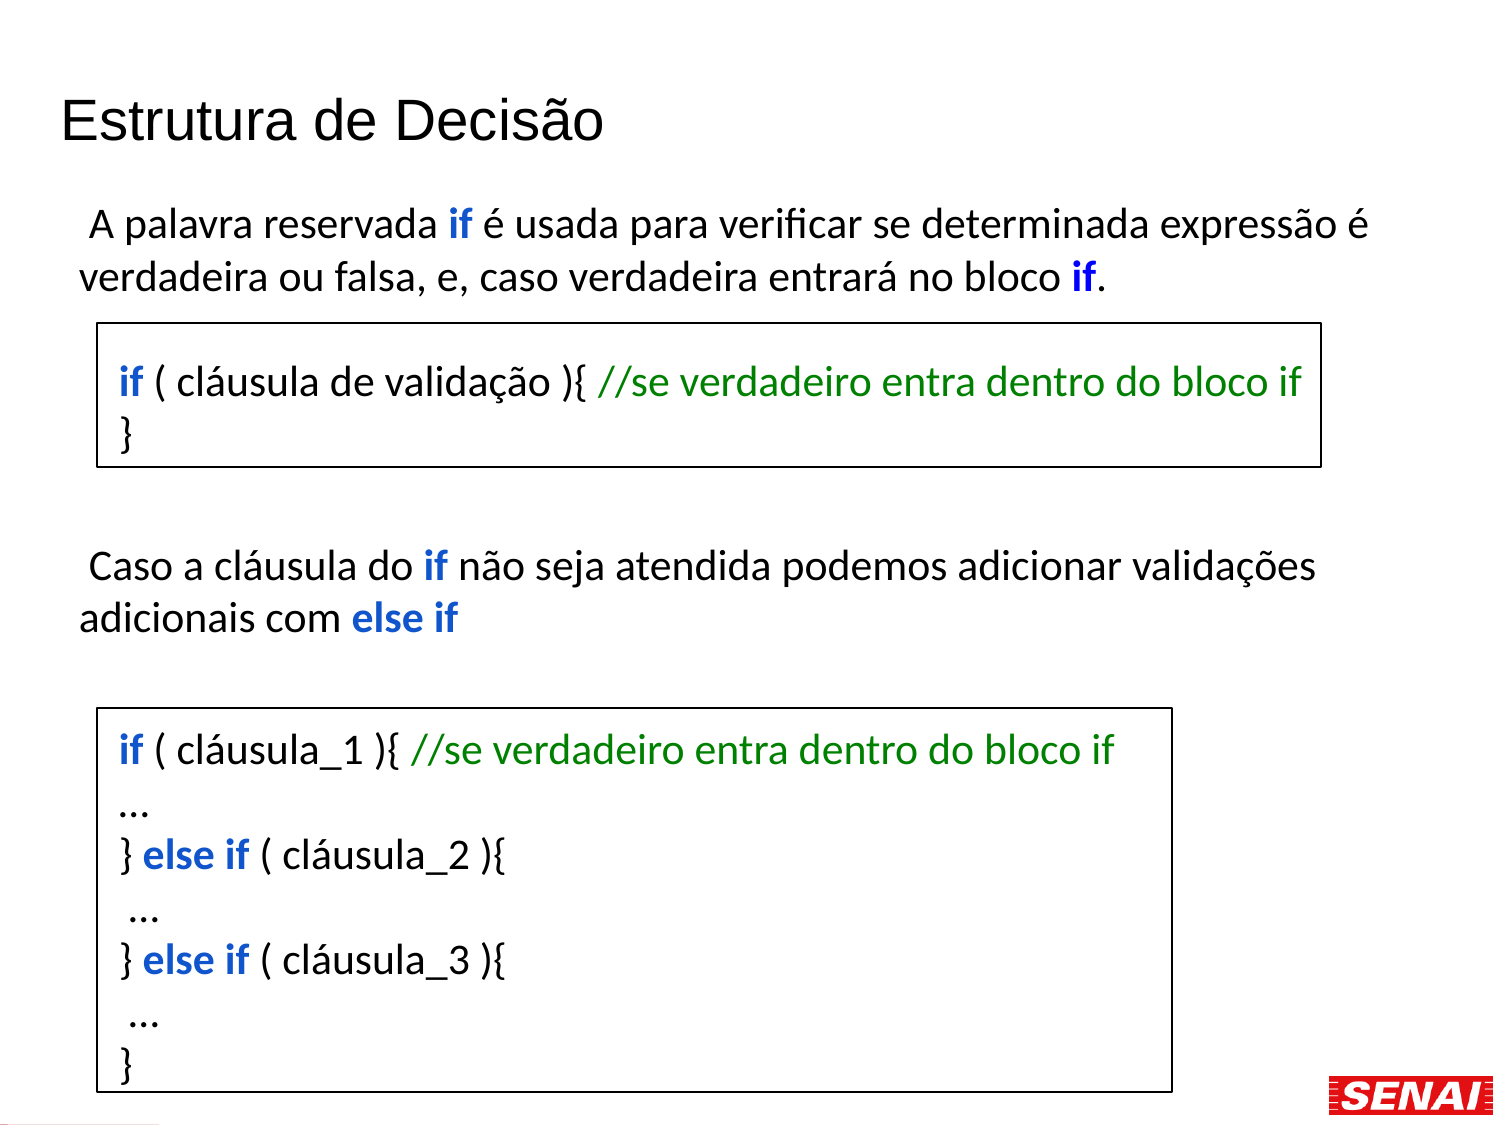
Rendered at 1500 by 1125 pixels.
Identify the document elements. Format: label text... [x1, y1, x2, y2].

picture [1329, 1076, 1493, 1115]
text_box A palavra reservada if é usada para verificar se determinada expressão é verdadeira ou falsa, e, caso verdadeira entrará no bloco if. if ( cláusula de validação ){ //se verdadeiro entra dentro do bloco if } Caso a cláusula do if não seja atendida podemos adicionar validações adicionais com else if if ( cláusula_1 ){ //se verdadeiro entra dentro do bloco if … } else if ( cláusula_2 ){ … } else if ( cláusula_3 ){ … } [63, 187, 1438, 1106]
title Estrutura de Decisão [45, 26, 1372, 207]
text_box [97, 322, 1321, 468]
text_box [97, 708, 1173, 1093]
